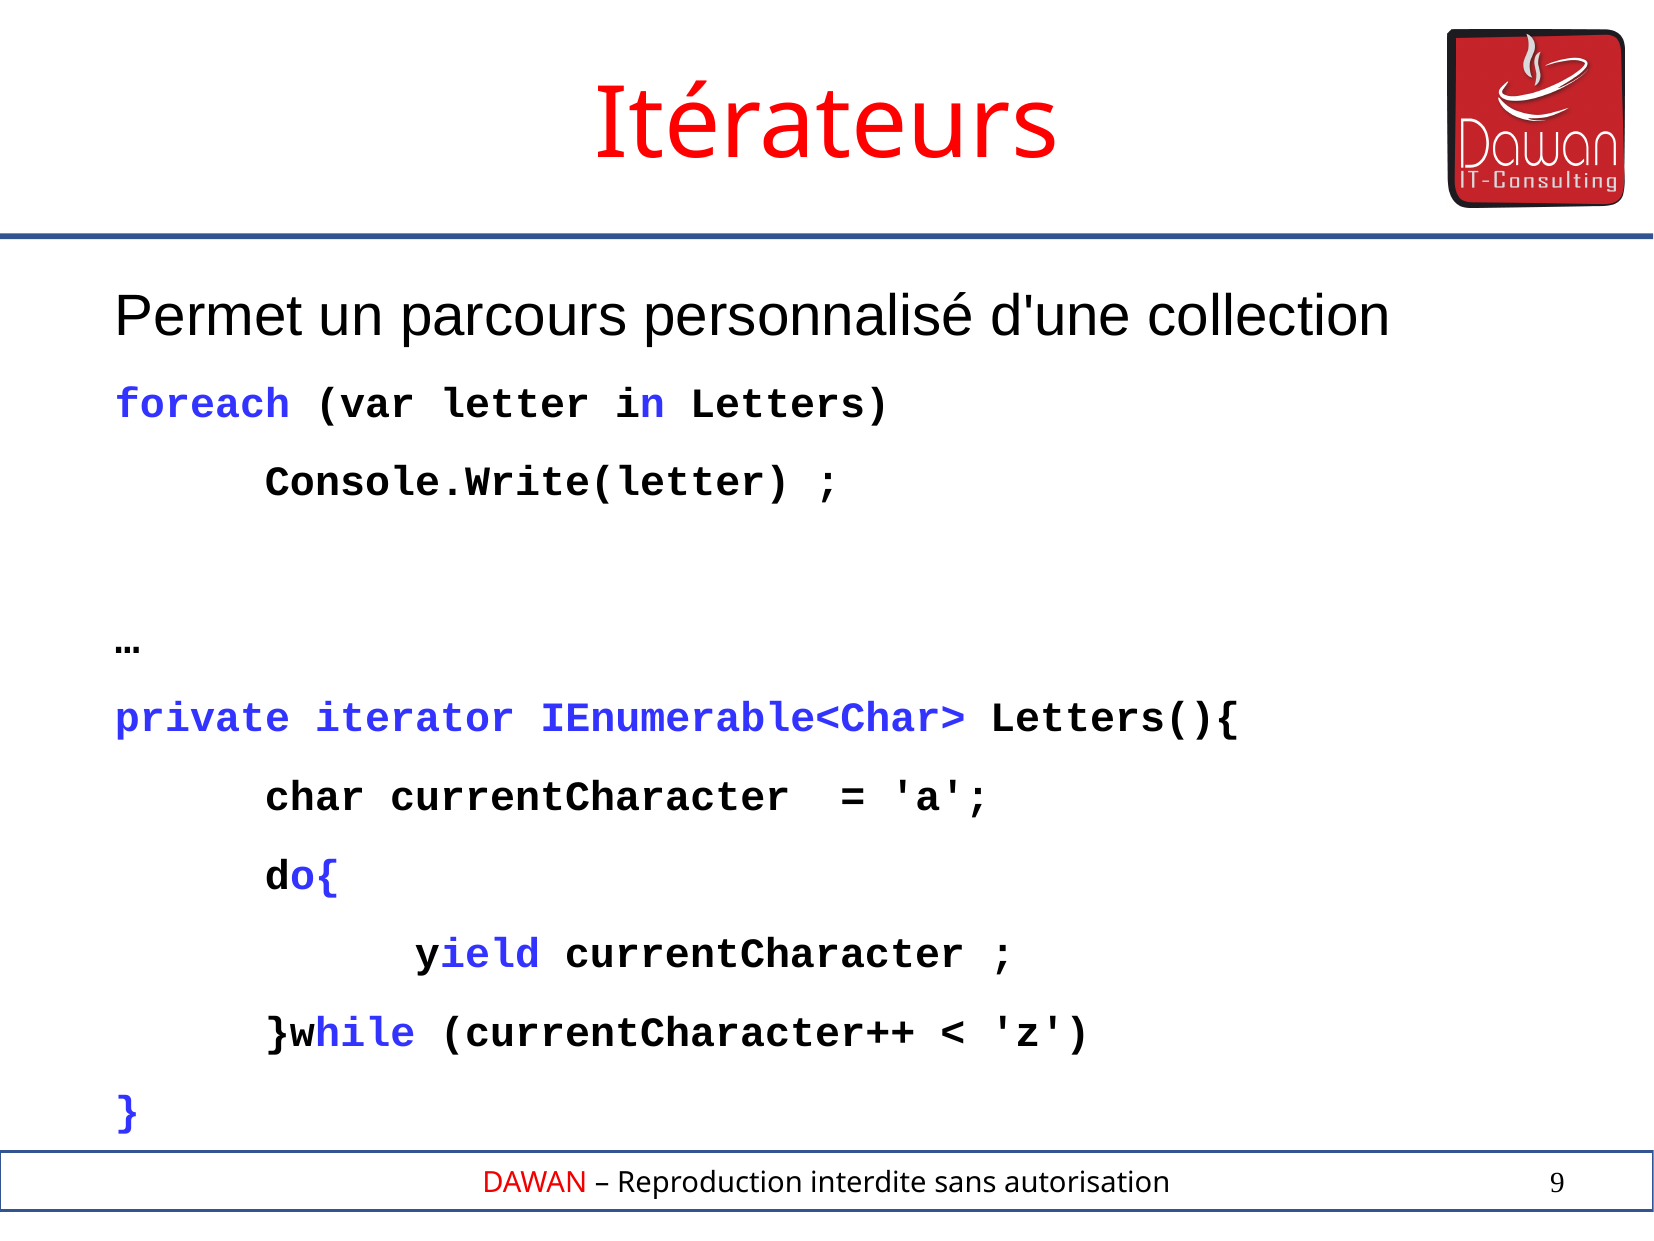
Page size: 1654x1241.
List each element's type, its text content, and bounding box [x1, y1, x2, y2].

text_box Permet un parcours personnalisé d'une collection foreach (var letter in Letters) Console.Write(letter) ; … private iterator IEnumerable<Char> Letters(){ char currentCharacter = 'a'; do{ yield currentCharacter ; }while (currentCharacter++ < 'z') } [100, 269, 1565, 1122]
text_box Itérateurs [88, 50, 1565, 182]
slide_number 9 [1185, 1163, 1565, 1228]
picture [1447, 29, 1625, 208]
